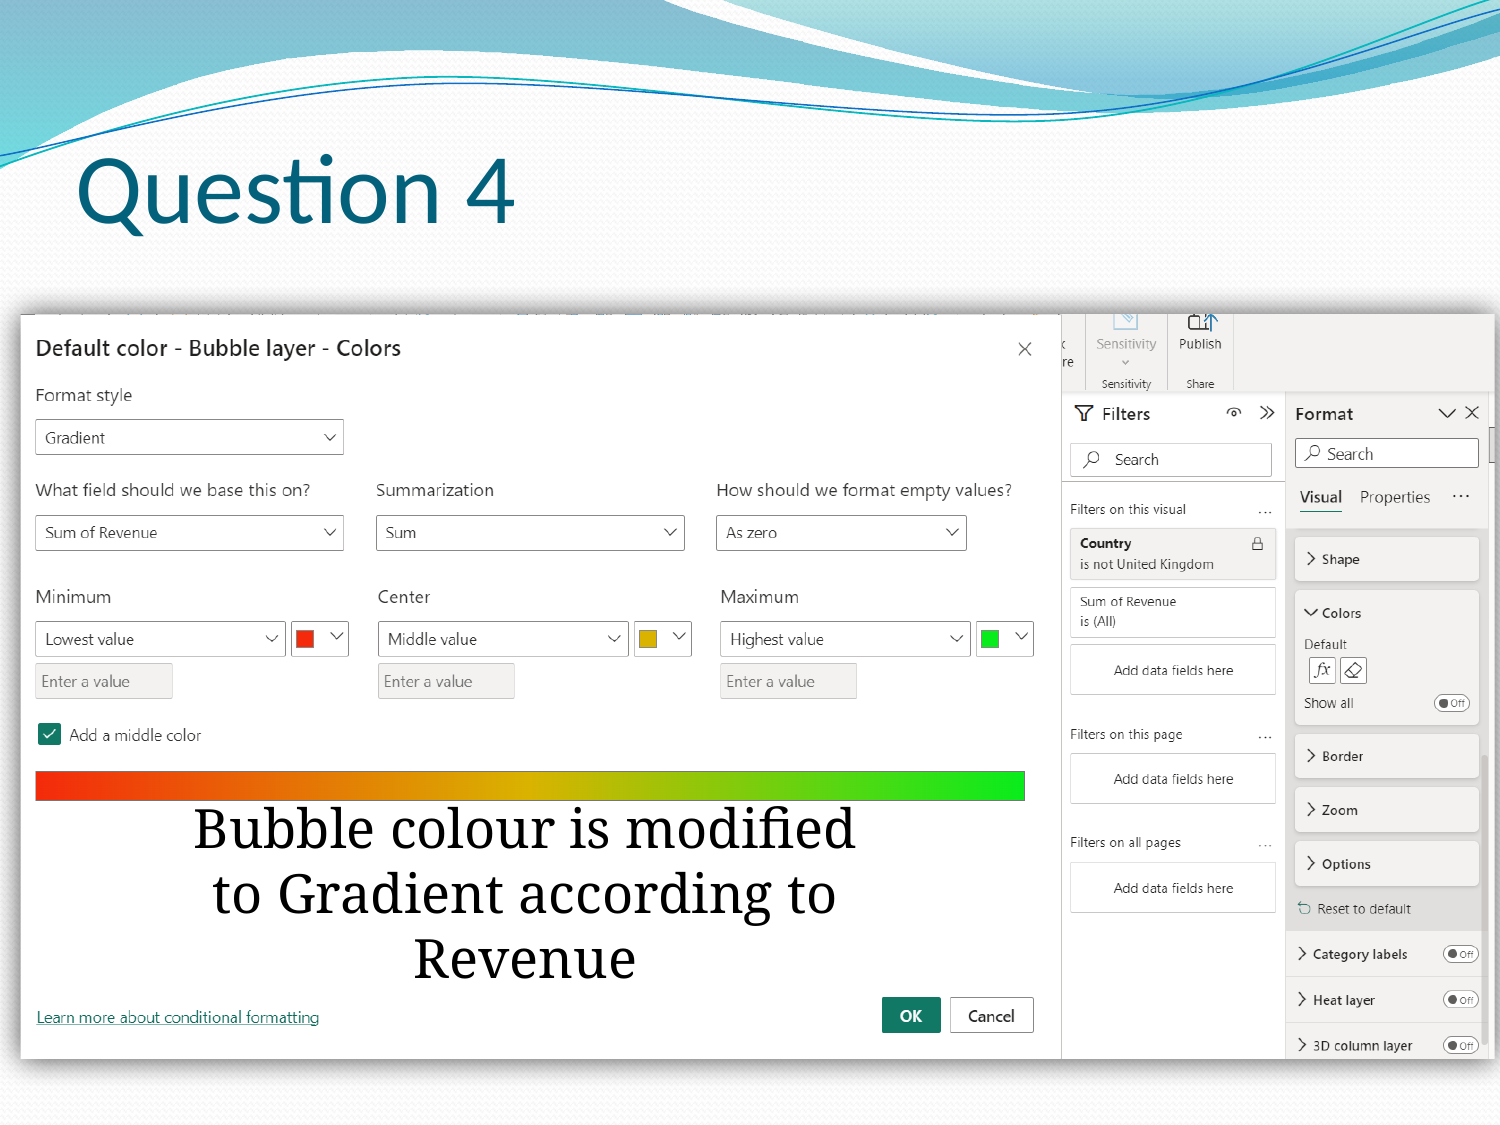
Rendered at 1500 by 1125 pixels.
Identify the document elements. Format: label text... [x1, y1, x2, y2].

picture [20, 314, 1495, 1059]
title Question 4 [75, 115, 1425, 244]
